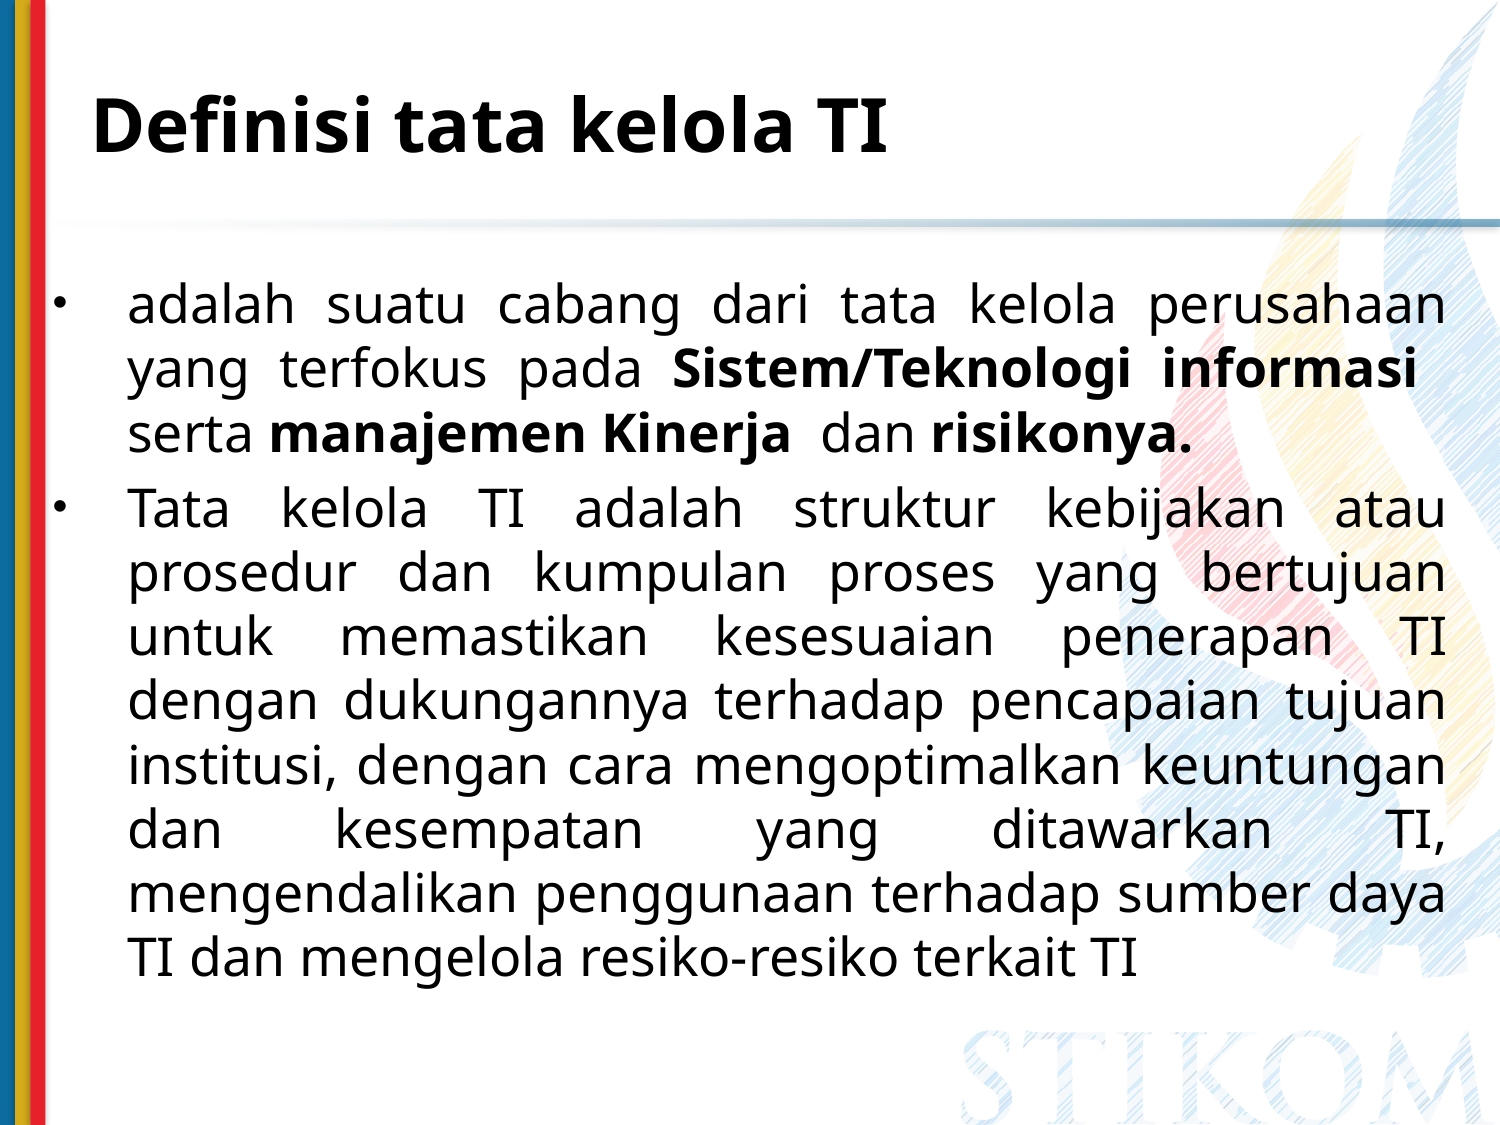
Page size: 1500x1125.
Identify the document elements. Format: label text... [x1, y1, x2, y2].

title Definisi tata kelola TI [75, 45, 1425, 200]
list adalah suatu cabang dari tata kelola perusahaan yang terfokus pada Sistem/Teknologi informasi serta manajemen Kinerja dan risikonya. Tata kelola TI adalah struktur kebijakan atau prosedur dan kumpulan proses yang bertujuan untuk memastikan kesesuaian penerapan TI dengan dukungannya terhadap pencapaian tujuan institusi, dengan cara mengoptimalkan keuntungan dan kesempatan yang ditawarkan TI, mengendalikan penggunaan terhadap sumber daya TI dan mengelola resiko-resiko terkait TI [37, 262, 1463, 1005]
